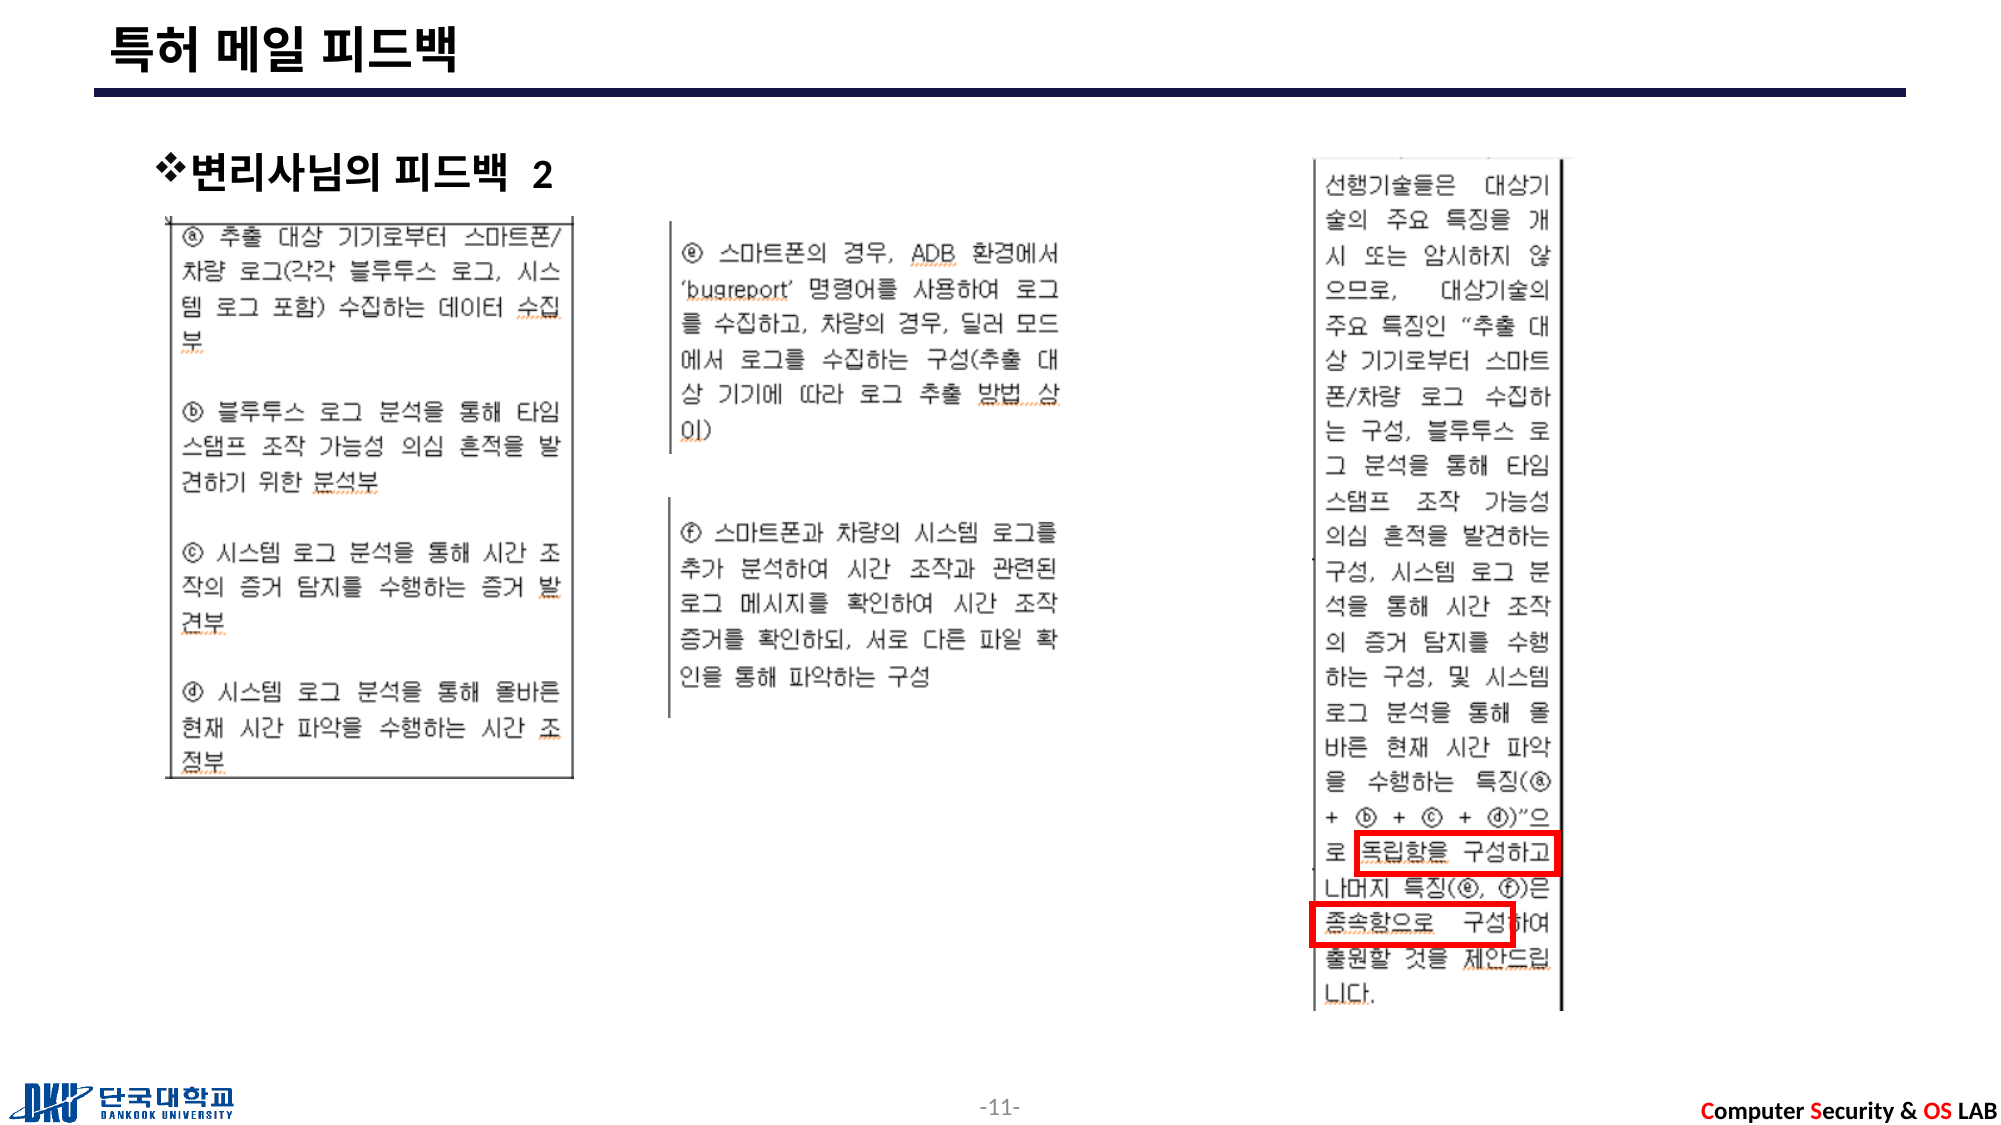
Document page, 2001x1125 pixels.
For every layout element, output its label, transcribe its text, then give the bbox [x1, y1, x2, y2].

list 변리사님의 피드백 2 [137, 114, 1863, 1014]
picture [666, 497, 1063, 718]
slide_number 11 [953, 1075, 1047, 1125]
picture [165, 215, 574, 779]
picture [1312, 157, 1573, 1011]
picture [2, 983, 240, 1125]
title 특허 메일 피드백 [94, 17, 1906, 90]
picture [666, 221, 1064, 454]
